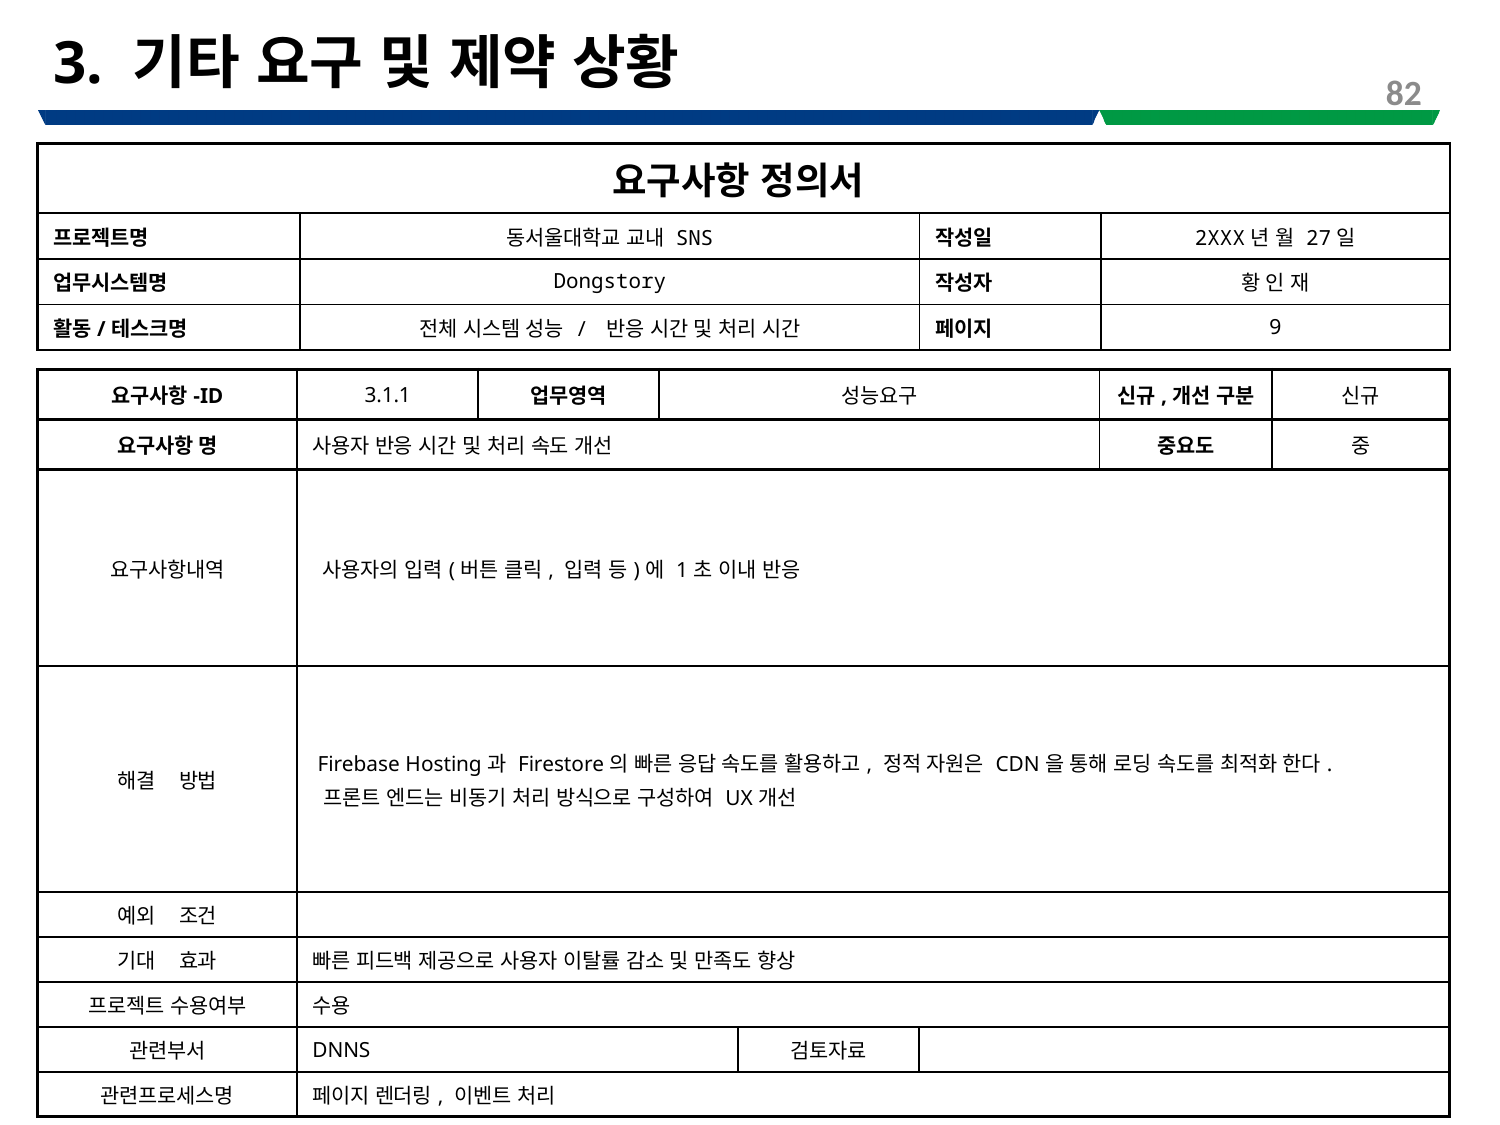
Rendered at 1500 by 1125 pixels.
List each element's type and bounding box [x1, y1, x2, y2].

table_header [479, 371, 658, 418]
table_cell [298, 471, 1448, 665]
title [38, 31, 843, 97]
table_cell [39, 667, 296, 891]
table_cell [39, 938, 296, 981]
table_cell [298, 667, 1448, 891]
table_cell [298, 1073, 1448, 1115]
table_cell [1102, 260, 1449, 304]
table_cell [1273, 421, 1448, 468]
table_cell [1102, 214, 1449, 258]
table_cell [298, 1028, 737, 1071]
table_cell [39, 214, 299, 258]
table_cell [301, 305, 919, 349]
table_cell [39, 1073, 296, 1115]
table_header [660, 371, 1099, 418]
table_cell [920, 305, 1100, 349]
table_header [39, 371, 296, 418]
table_cell [39, 983, 296, 1026]
table_cell [298, 938, 1448, 981]
table_cell [39, 471, 296, 665]
table_header [39, 145, 1449, 212]
table_cell [301, 260, 919, 304]
table_cell [39, 893, 296, 936]
table_cell [920, 260, 1100, 304]
table_cell [1100, 421, 1271, 468]
table_cell [739, 1028, 918, 1071]
table_cell [1102, 305, 1449, 349]
slide_number [1193, 61, 1437, 121]
table_header [298, 371, 477, 418]
table_cell [39, 260, 299, 304]
table_cell [298, 983, 1448, 1026]
table_cell [301, 214, 919, 258]
table_cell [39, 421, 296, 468]
table_cell [920, 214, 1100, 258]
picture [38, 110, 1440, 125]
table_cell [298, 893, 1448, 936]
table_header [1273, 371, 1448, 418]
table_cell [920, 1028, 1448, 1071]
table_cell [298, 421, 1099, 468]
table_cell [39, 305, 299, 349]
table_header [1100, 371, 1271, 418]
table_cell [39, 1028, 296, 1071]
